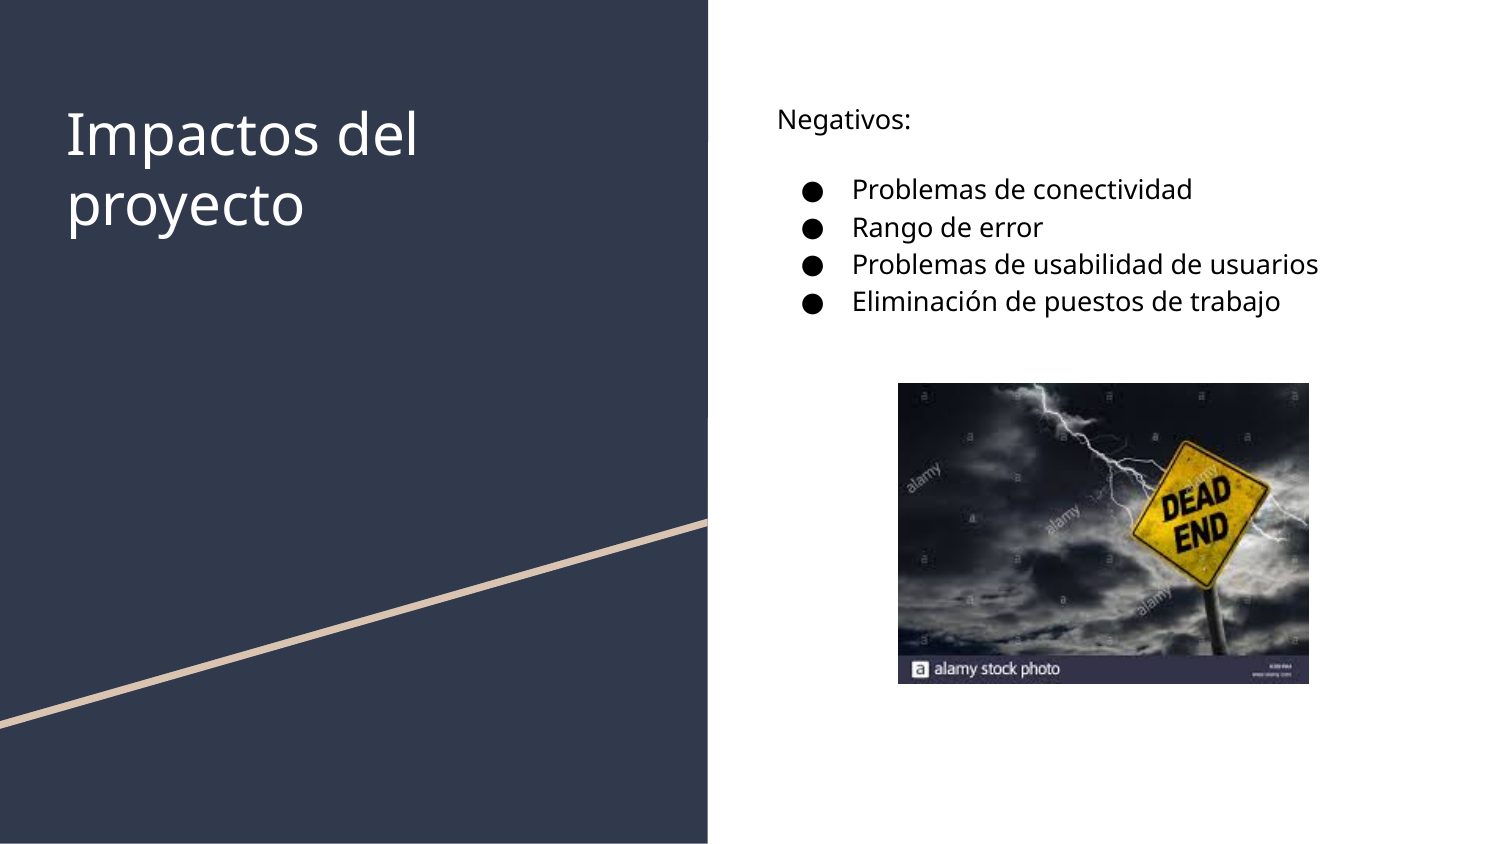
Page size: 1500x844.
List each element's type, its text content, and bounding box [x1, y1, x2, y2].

picture [898, 383, 1309, 684]
list Negativos: Problemas de conectividad Rango de error Problemas de usabilidad de usuarios Eliminación de puestos de trabajo [761, 82, 1446, 755]
title Impactos del proyecto [51, 82, 660, 494]
